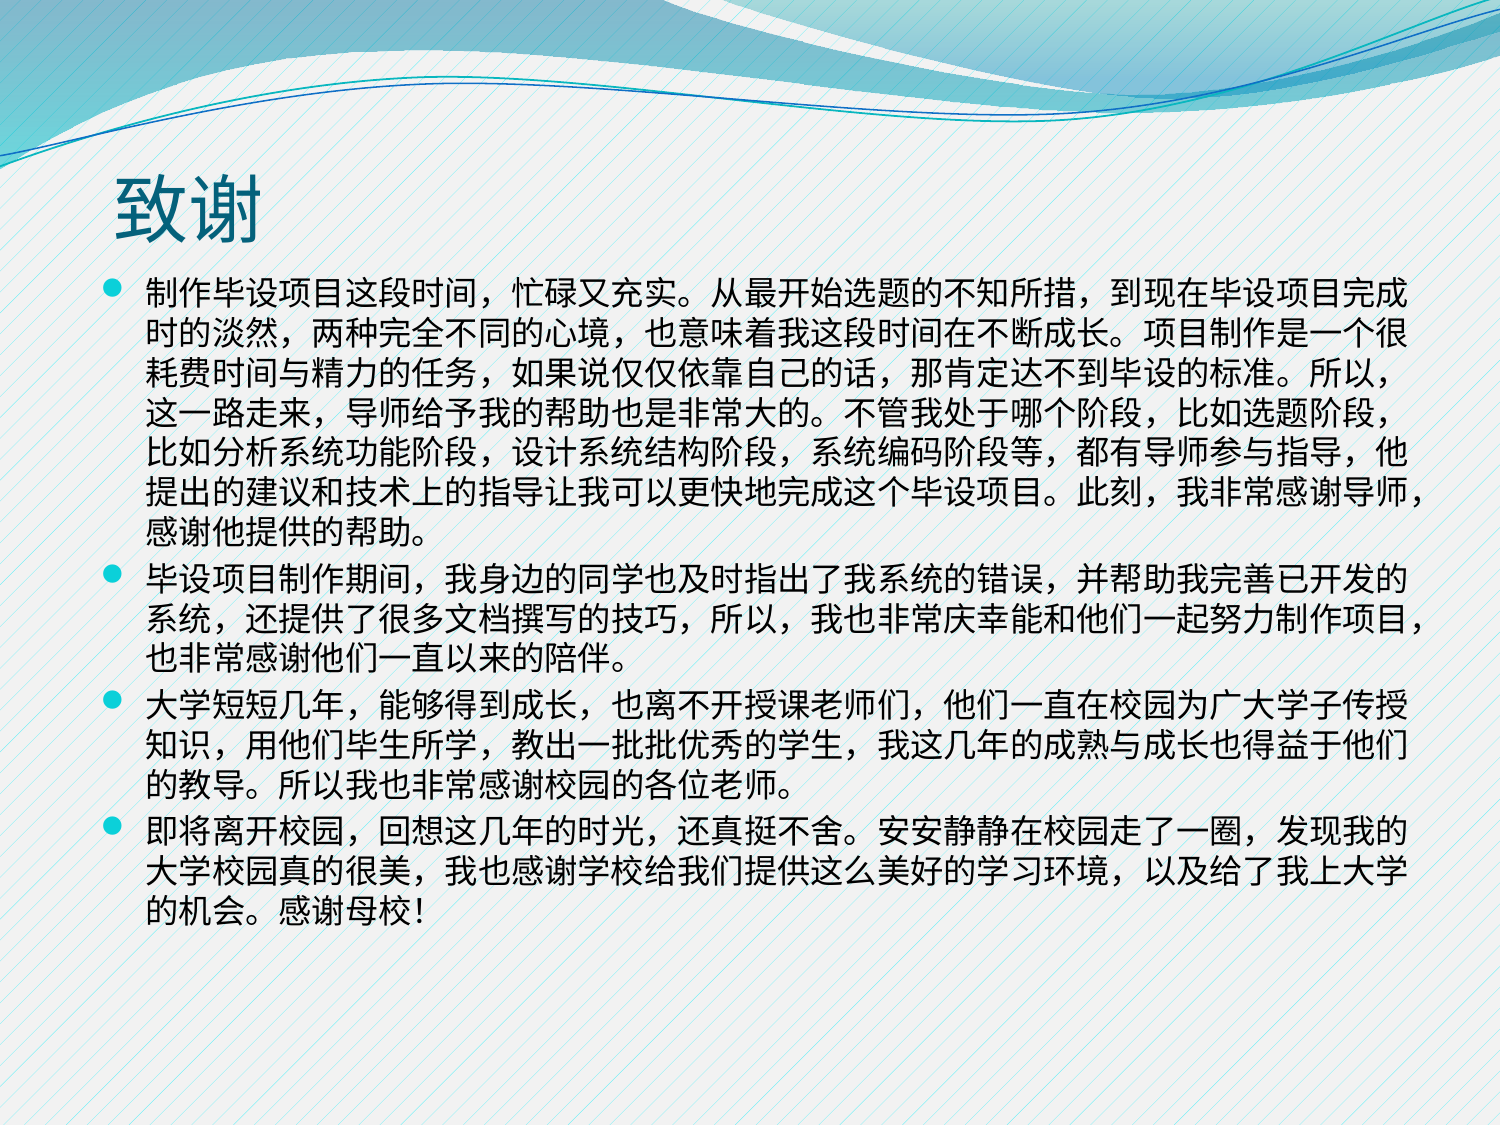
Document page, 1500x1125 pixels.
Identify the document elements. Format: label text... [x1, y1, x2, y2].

title 致谢 [114, 154, 1464, 343]
list 制作毕设项目这段时间，忙碌又充实。从最开始选题的不知所措，到现在毕设项目完成时的淡然，两种完全不同的心境，也意味着我这段时间在不断成长。项目制作是一个很耗费时间与精力的任务，如果说仅仅依靠自己的话，那肯定达不到毕设的标准。所以，这一路走来，导师给予我的帮助也是非常大的。不管我处于哪个阶段，比如选题阶段，比如分析系统功能阶段，设计系统结构阶段，系统编码阶段等，都有导师参与指导，他提出的建议和技术上的指导让我可以更快地完成这个毕设项目。此刻，我非常感谢导师，感谢他提供的帮助。 毕设项目制作期间，我身边的同学也及时指出了我系统的错误，并帮助我完善已开发的系统，还提供了很多文档撰写的技巧，所以，我也非常庆幸能和他们一起努力制作项目，也非常感谢他们一直以来的陪伴。 大学短短几年，能够得到成长，也离不开授课老师们，他们一直在校园为广大学子传授知识，用他们毕生所学，教出一批批优秀的学生，我这几年的成熟与成长也得益于他们的教导。所以我也非常感谢校园的各位老师。 即将离开校园，回想这几年的时光，还真挺不舍。安安静静在校园走了一圈，发现我的大学校园真的很美，我也感谢学校给我们提供这么美好的学习环境，以及给了我上大学的机会。感谢母校！ [85, 264, 1436, 985]
